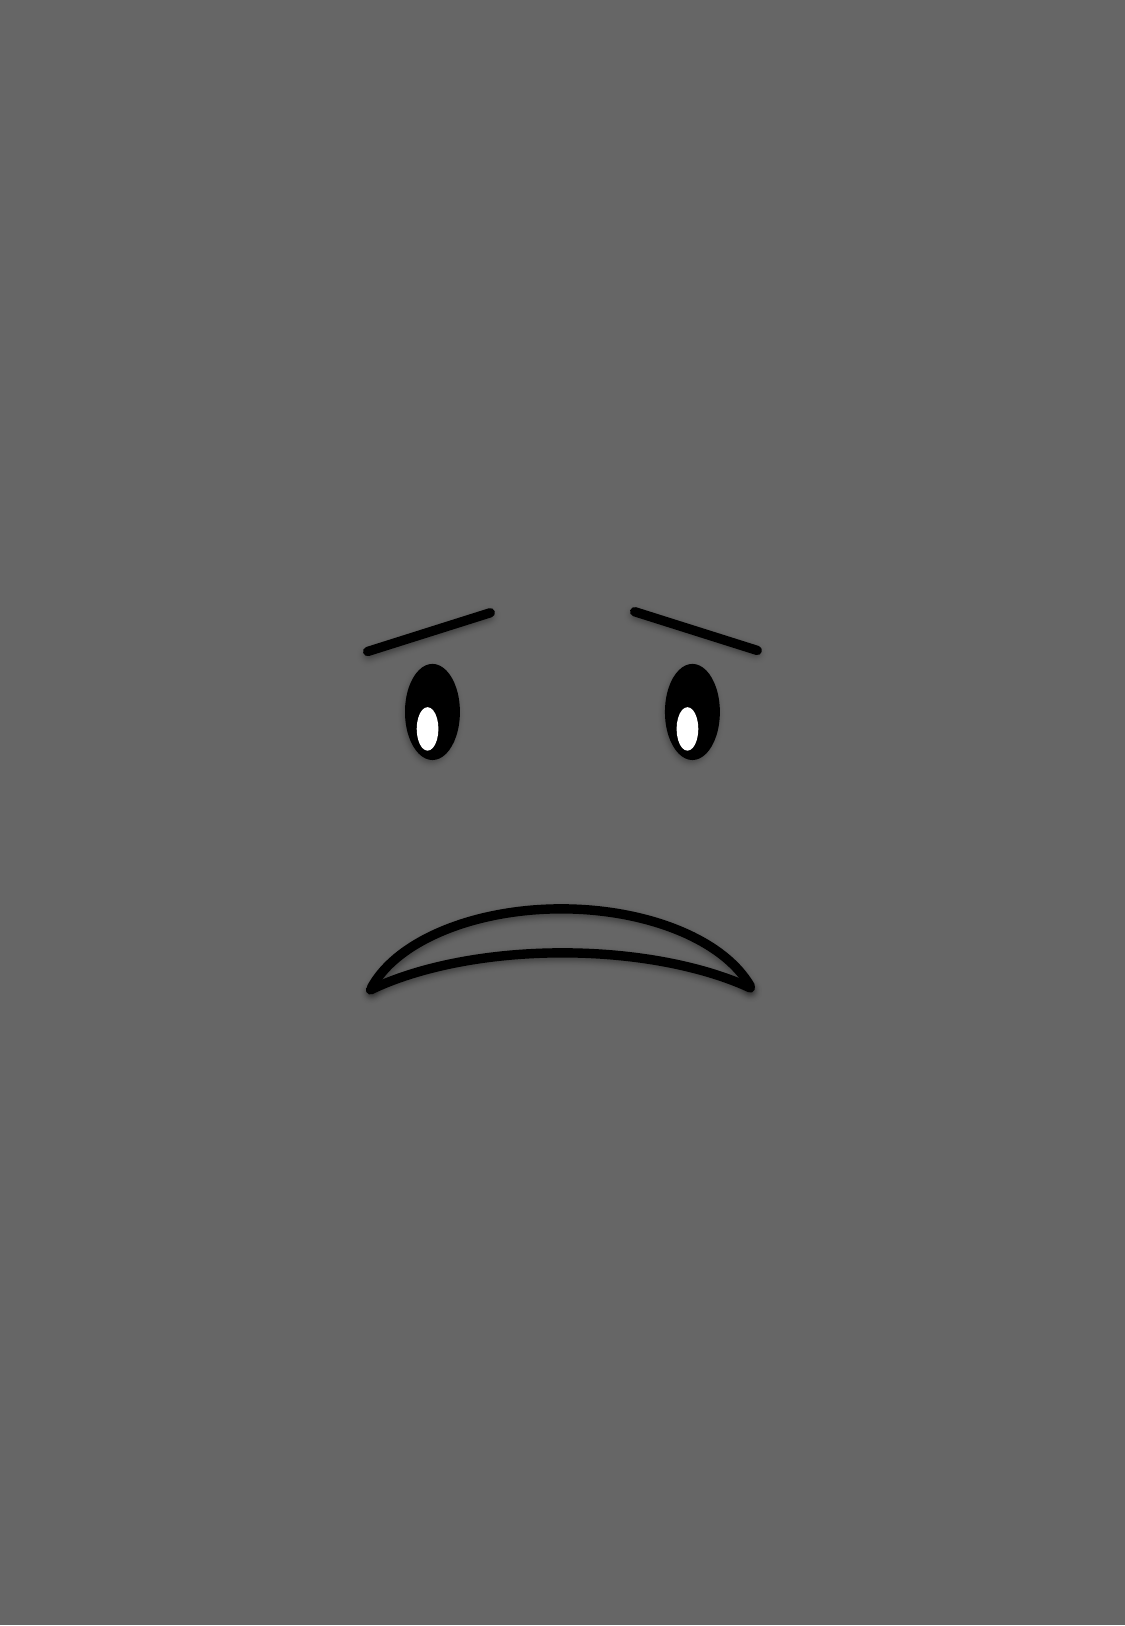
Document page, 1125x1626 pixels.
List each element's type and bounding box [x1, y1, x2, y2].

text_box [404, 663, 721, 761]
text_box [304, 908, 821, 1176]
text_box [367, 611, 758, 652]
